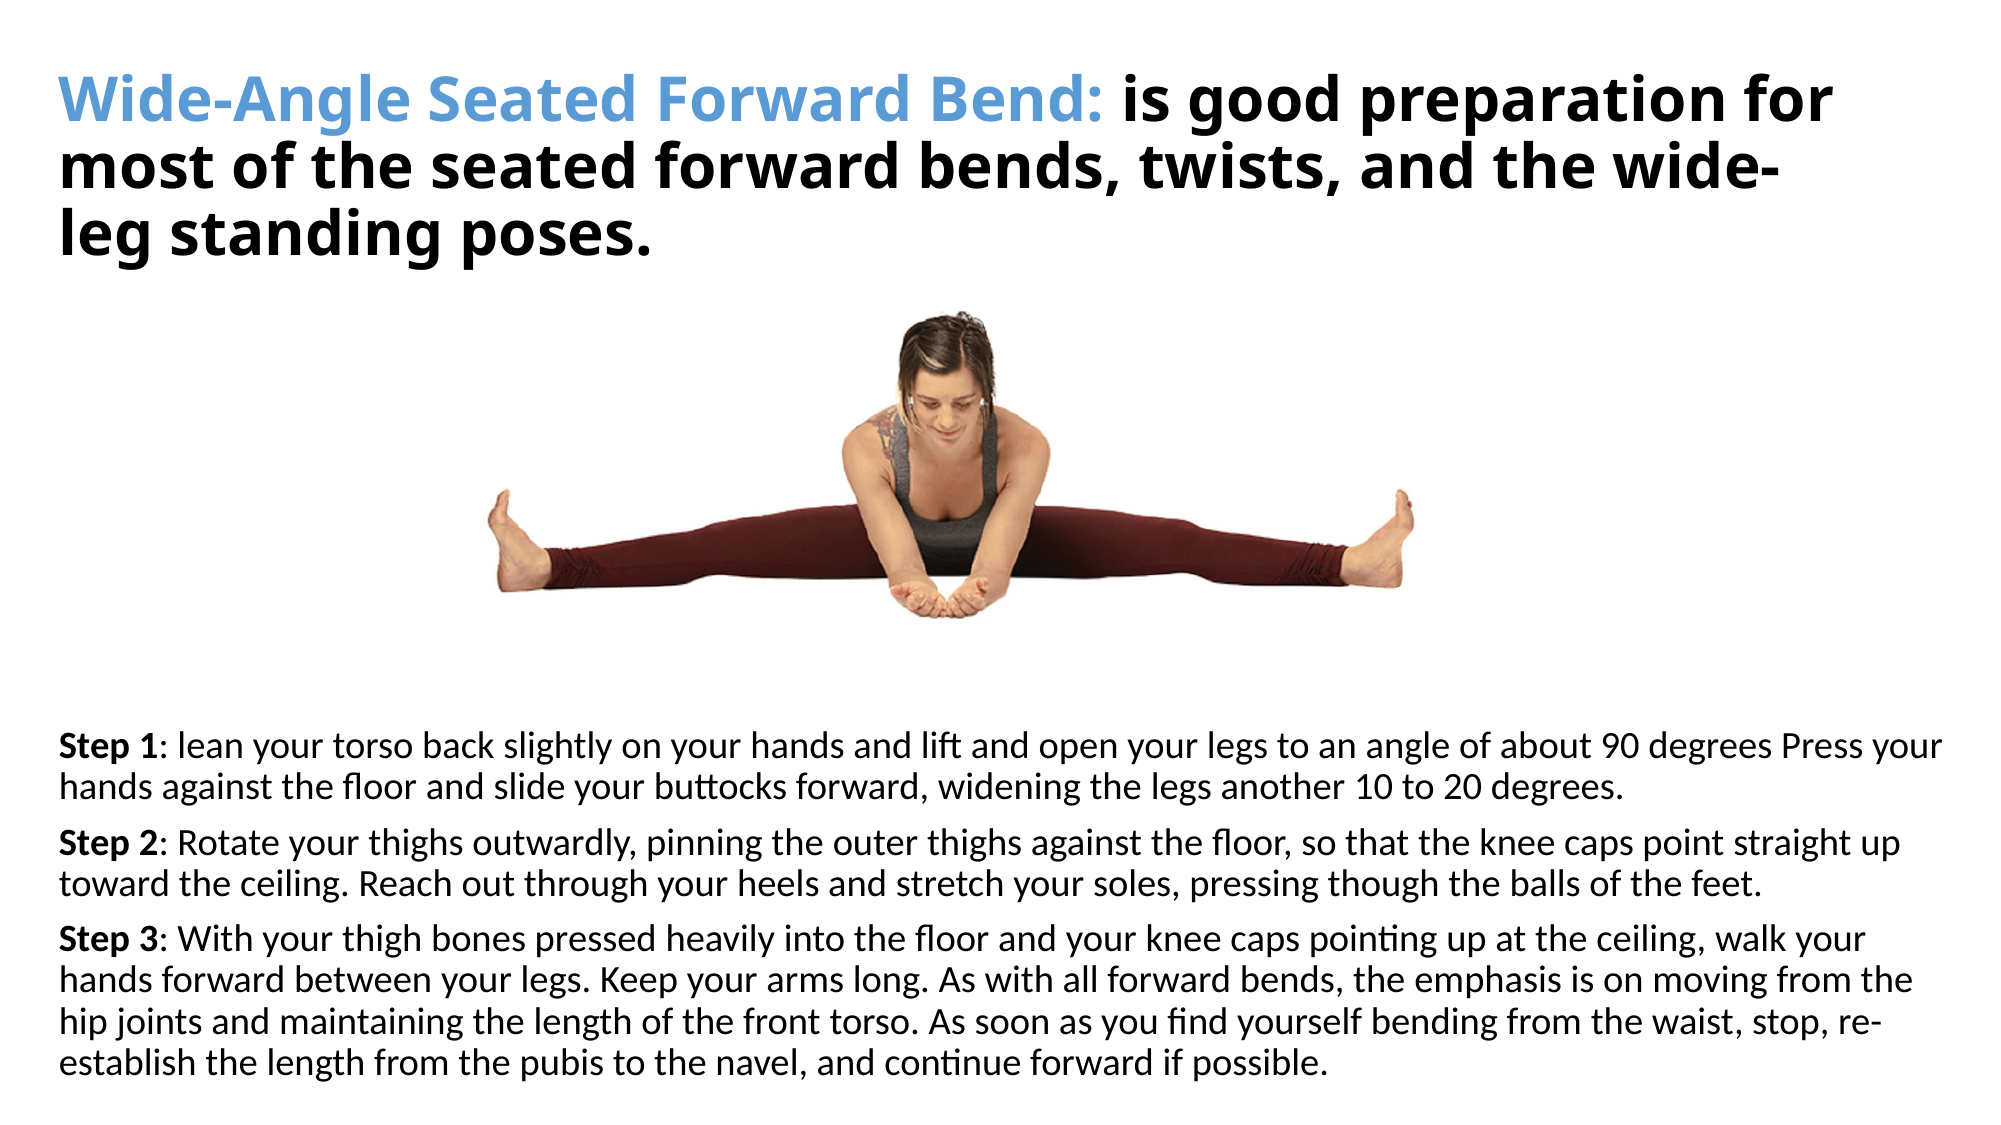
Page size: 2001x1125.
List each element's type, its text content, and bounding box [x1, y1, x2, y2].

picture [470, 297, 1436, 623]
title Wide-Angle Seated Forward Bend: is good preparation for most of the seated forward bends, twists, and the wide-leg standing poses. [43, 59, 1863, 278]
list Step 1: lean your torso back slightly on your hands and lift and open your legs to an angle of about 90 degrees Press your hands against the floor and slide your buttocks forward, widening the legs another 10 to 20 degrees. Step 2: Rotate your thighs outwardly, pinning the outer thighs against the floor, so that the knee caps point straight up toward the ceiling. Reach out through your heels and stretch your soles, pressing though the balls of the feet. Step 3: With your thigh bones pressed heavily into the floor and your knee caps pointing up at the ceiling, walk your hands forward between your legs. Keep your arms long. As with all forward bends, the emphasis is on moving from the hip joints and maintaining the length of the front torso. As soon as you find yourself bending from the waist, stop, re-establish the length from the pubis to the navel, and continue forward if possible. [43, 717, 1973, 1094]
